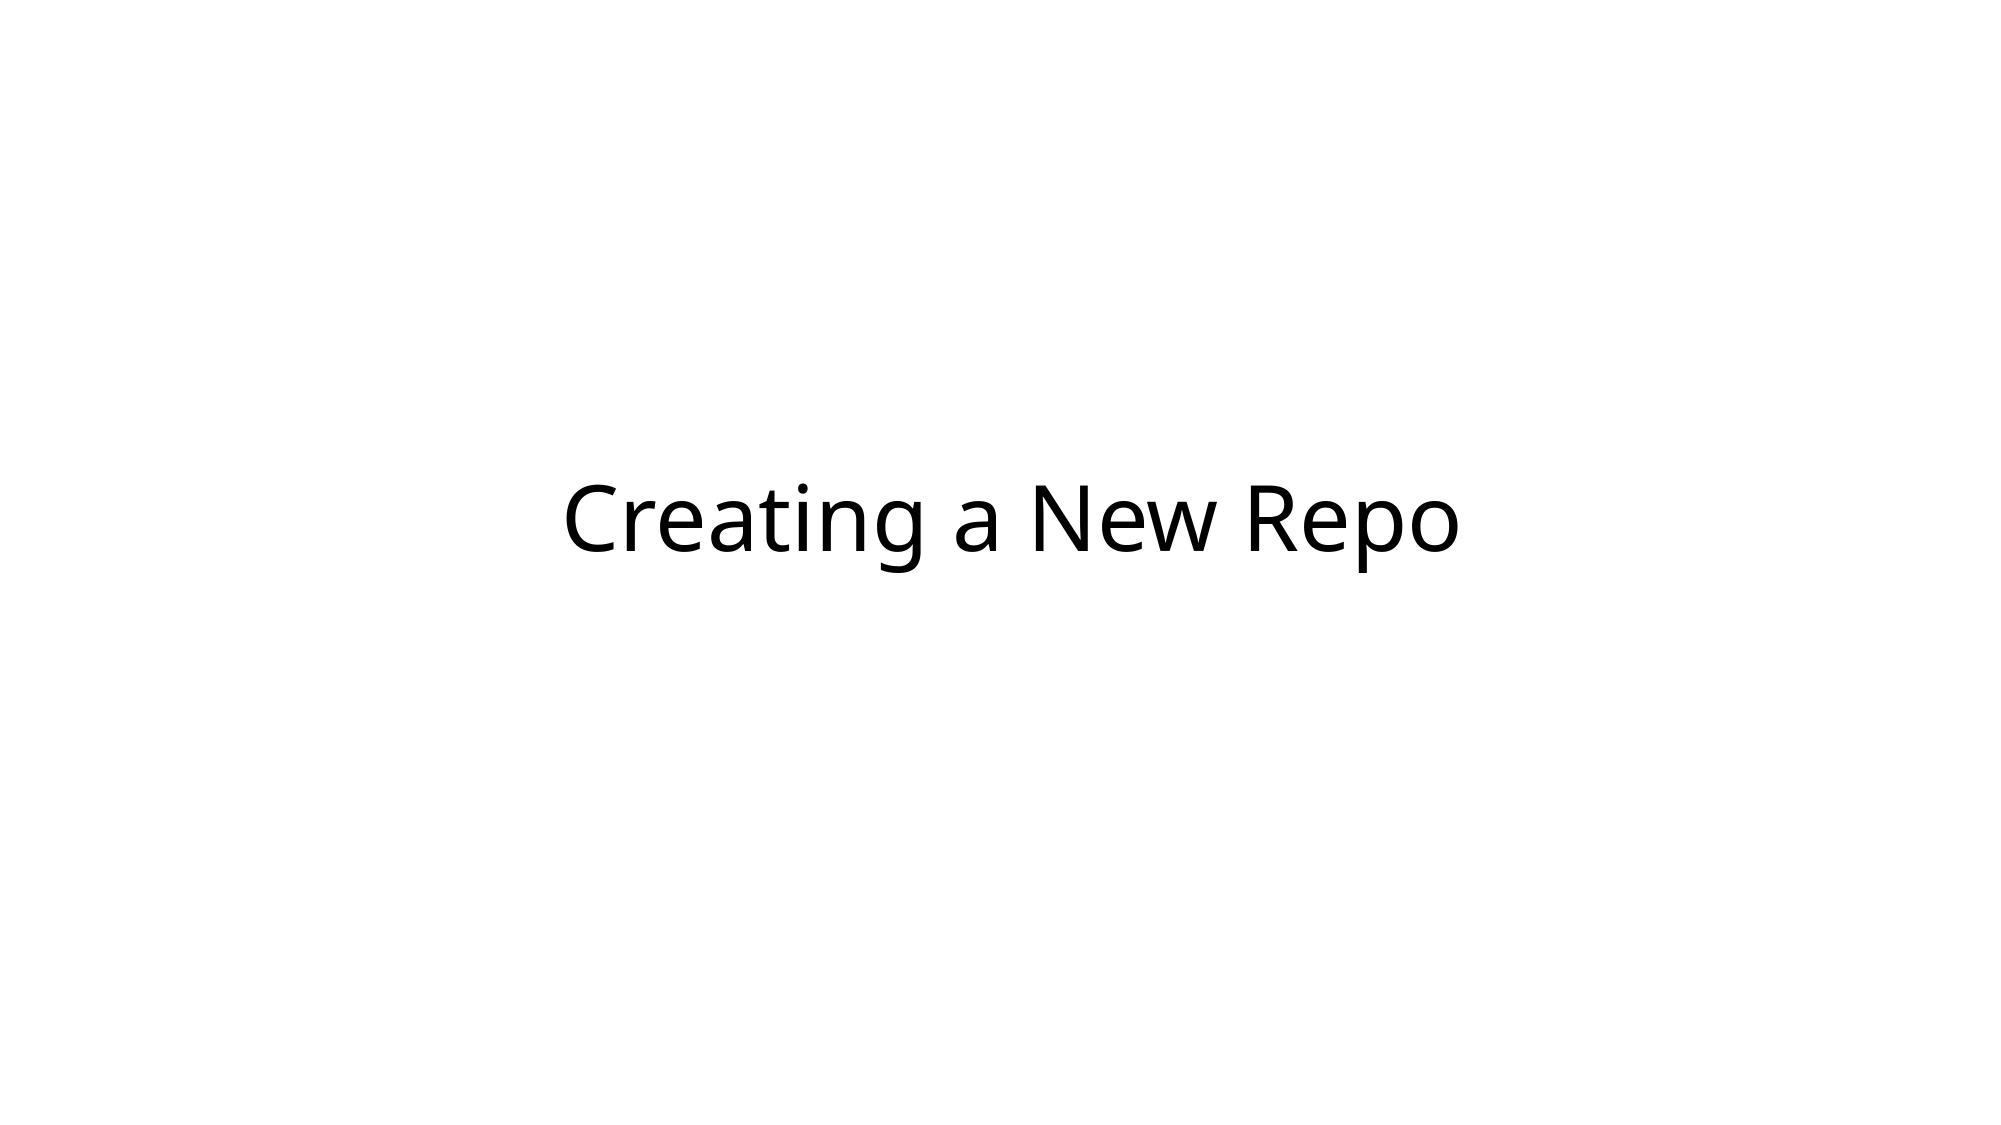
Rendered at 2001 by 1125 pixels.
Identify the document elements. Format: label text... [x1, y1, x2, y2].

title Creating a New Repo [150, 413, 1876, 631]
